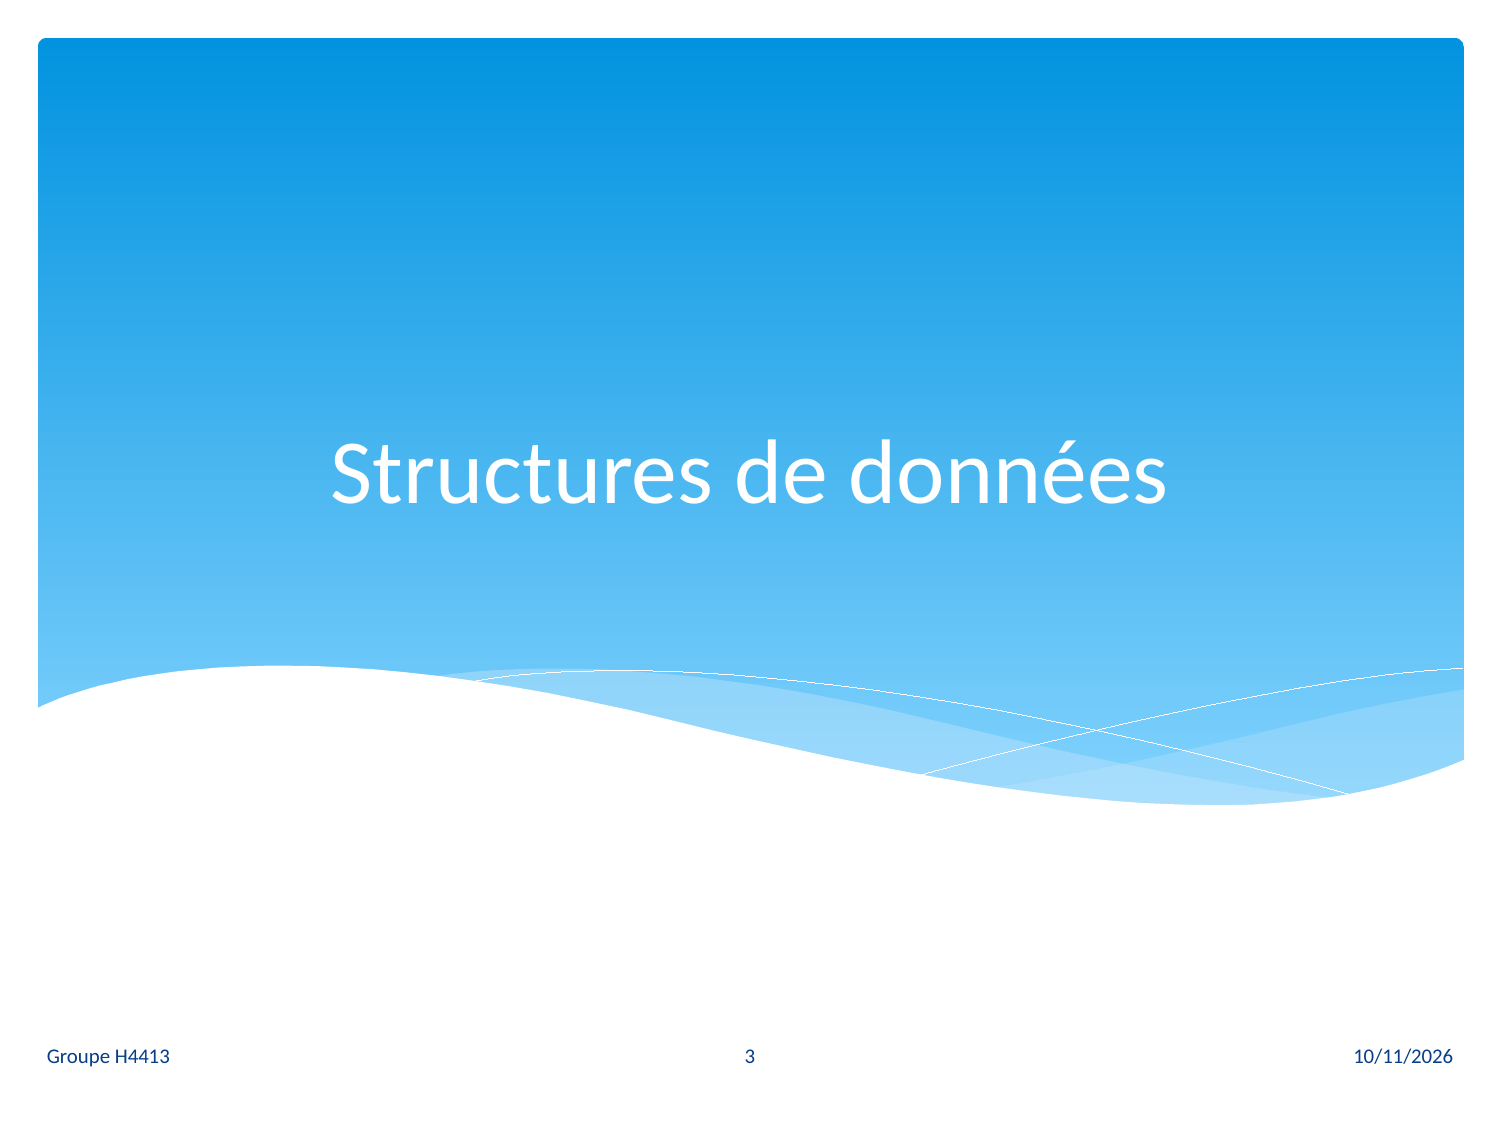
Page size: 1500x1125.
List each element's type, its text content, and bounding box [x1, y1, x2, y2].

slide_number 3 [654, 1025, 846, 1086]
footer Groupe H4413 [31, 1025, 653, 1086]
title Structures de données [113, 404, 1389, 655]
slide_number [847, 1025, 1469, 1086]
